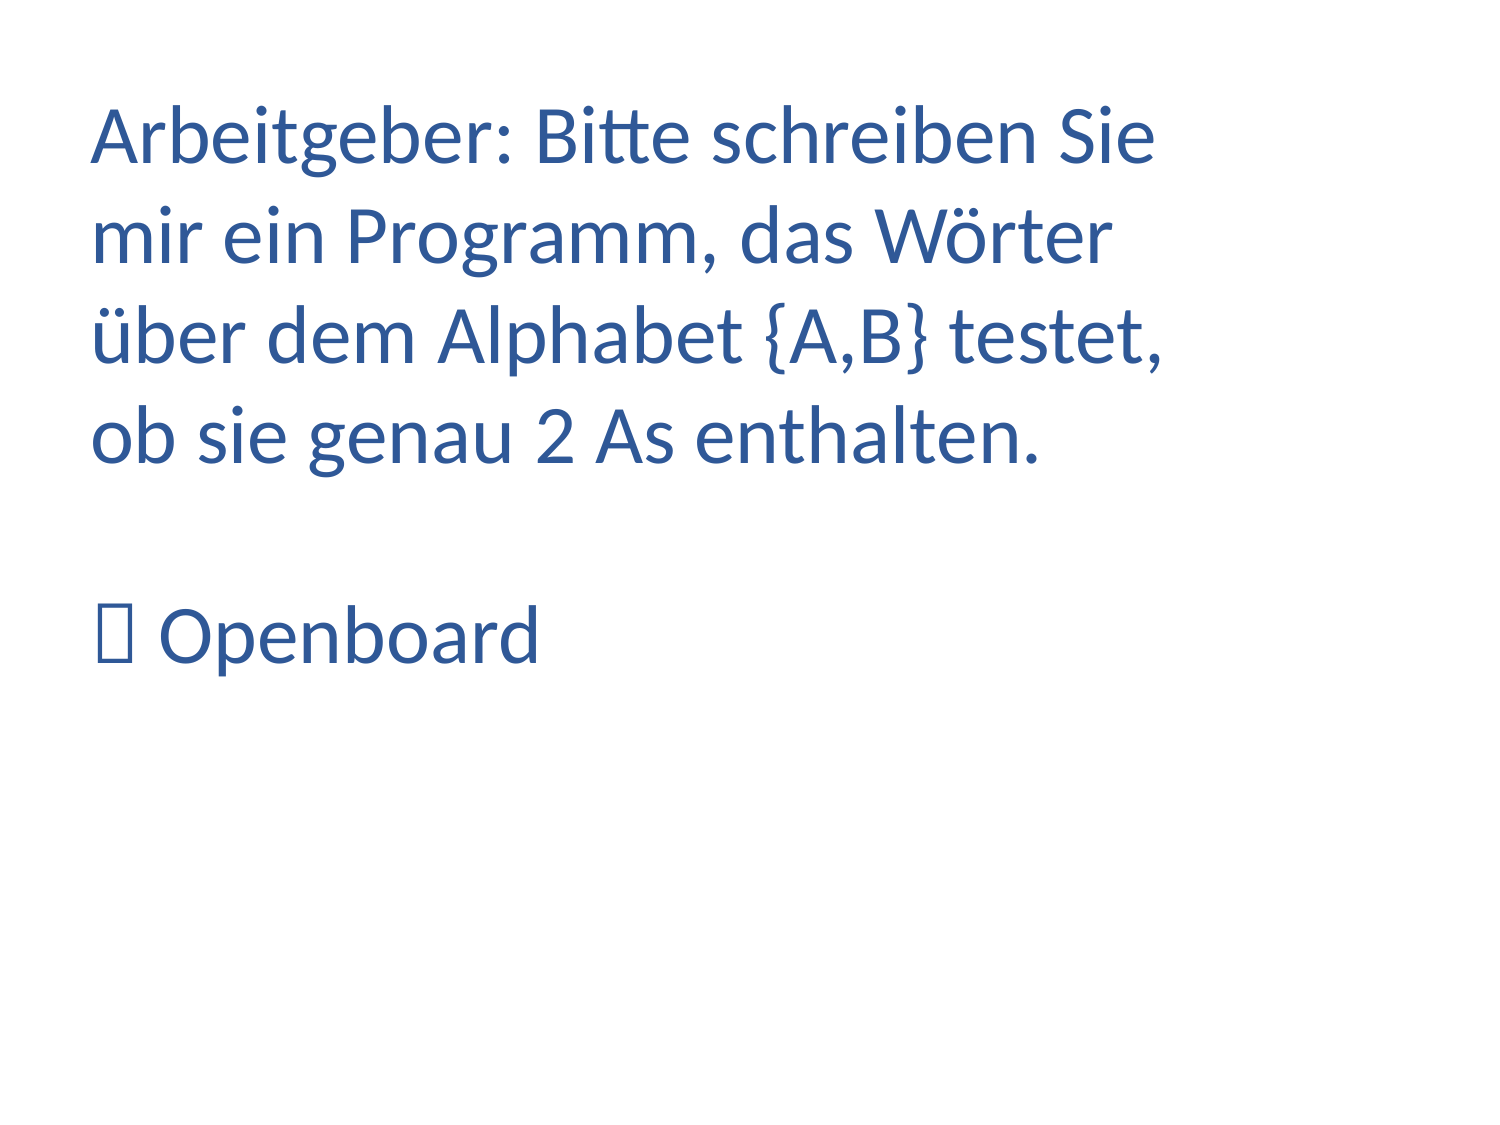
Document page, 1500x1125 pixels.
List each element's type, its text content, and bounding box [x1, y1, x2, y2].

title Arbeitgeber: Bitte schreiben Sie mir ein Programm, das Wörter über dem Alphabet {A,B} testet, ob sie genau 2 As enthalten.  Openboard [75, 45, 1223, 716]
